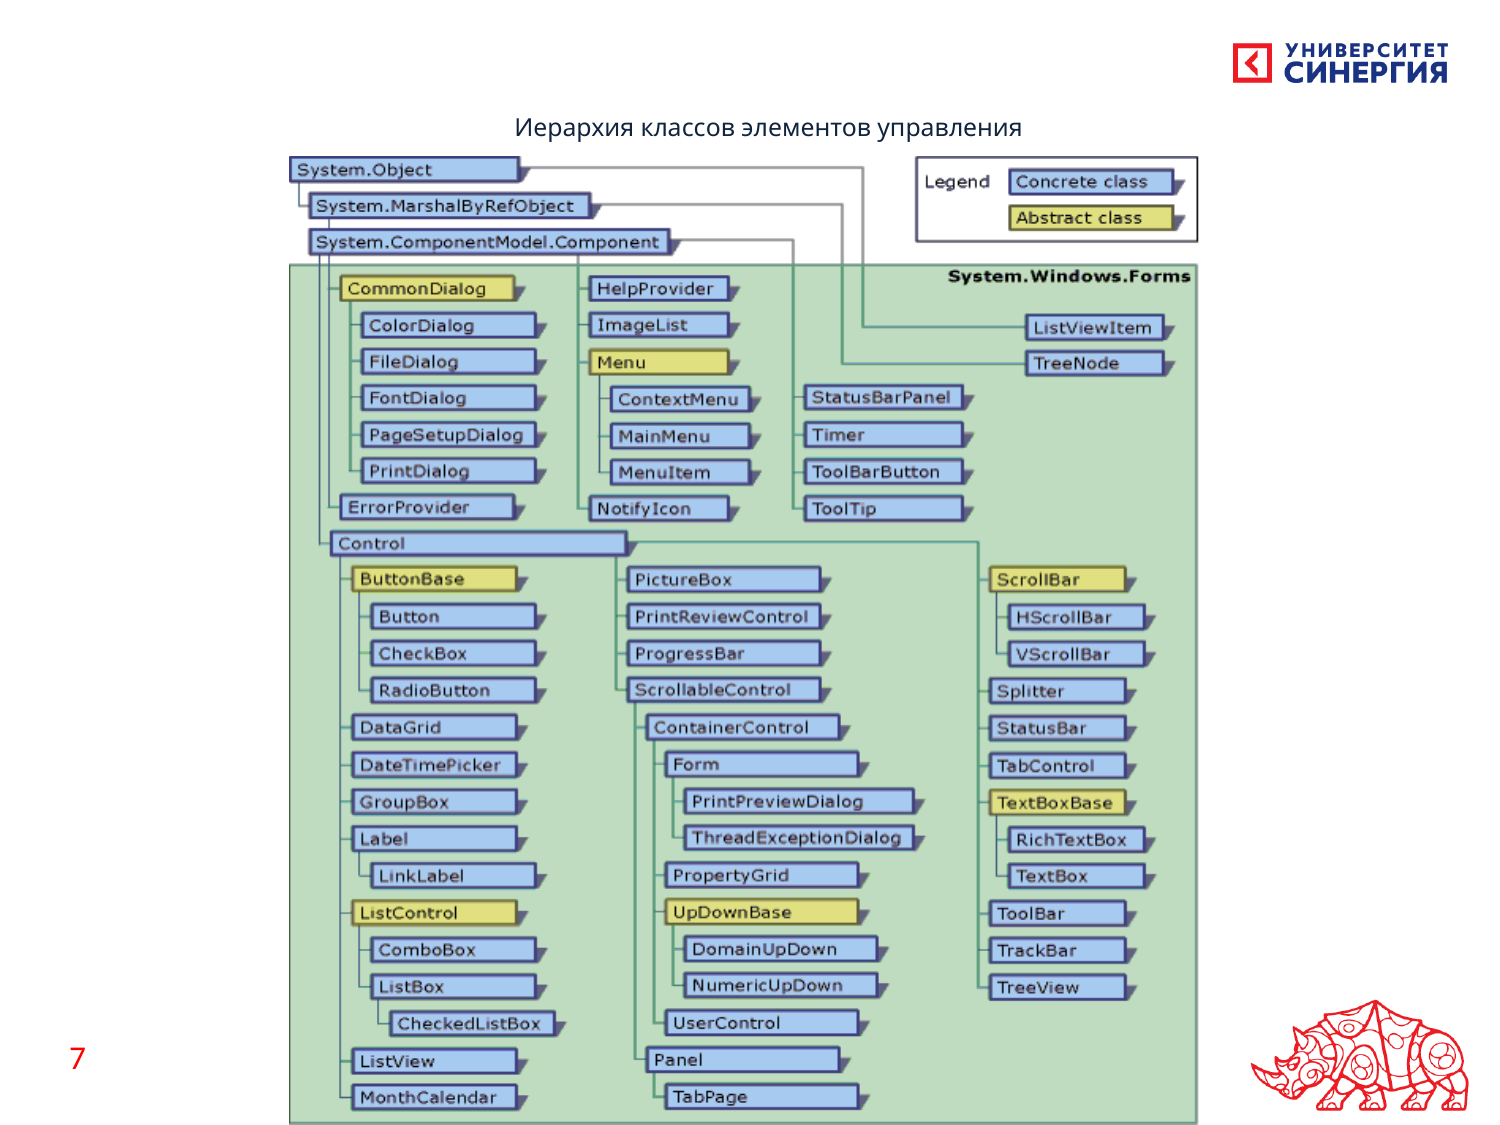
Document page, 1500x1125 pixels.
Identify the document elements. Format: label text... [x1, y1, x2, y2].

picture [289, 156, 1201, 1125]
picture [1233, 43, 1448, 83]
picture [1230, 976, 1498, 1124]
slide_number 7 [41, 1034, 114, 1078]
title Иерархия классов элементов управления [112, 107, 1425, 149]
